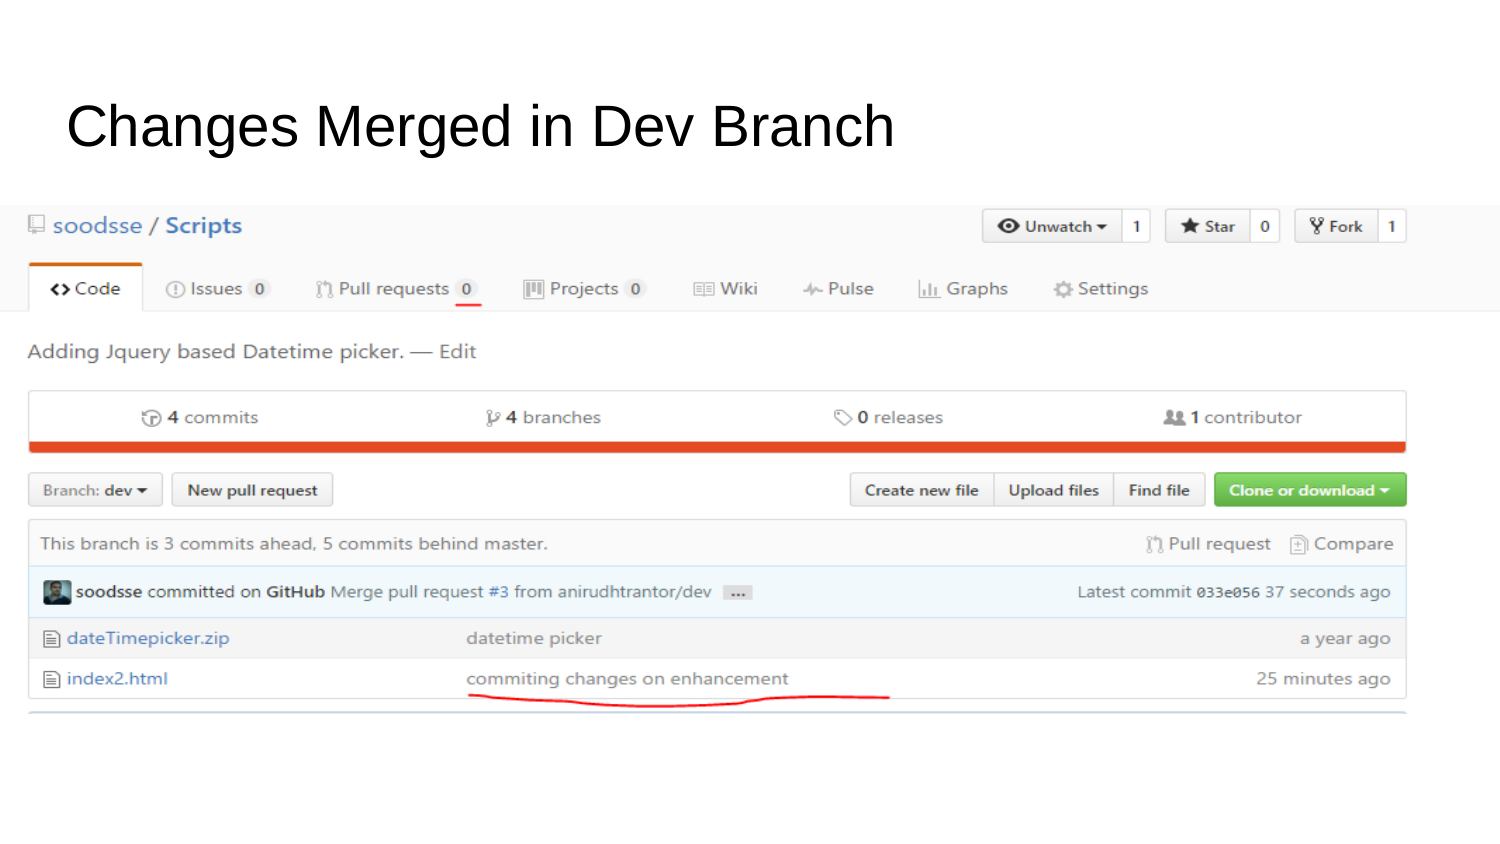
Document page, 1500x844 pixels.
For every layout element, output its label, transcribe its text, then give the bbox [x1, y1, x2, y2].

picture [0, 205, 1500, 715]
title Changes Merged in Dev Branch [51, 72, 1449, 167]
